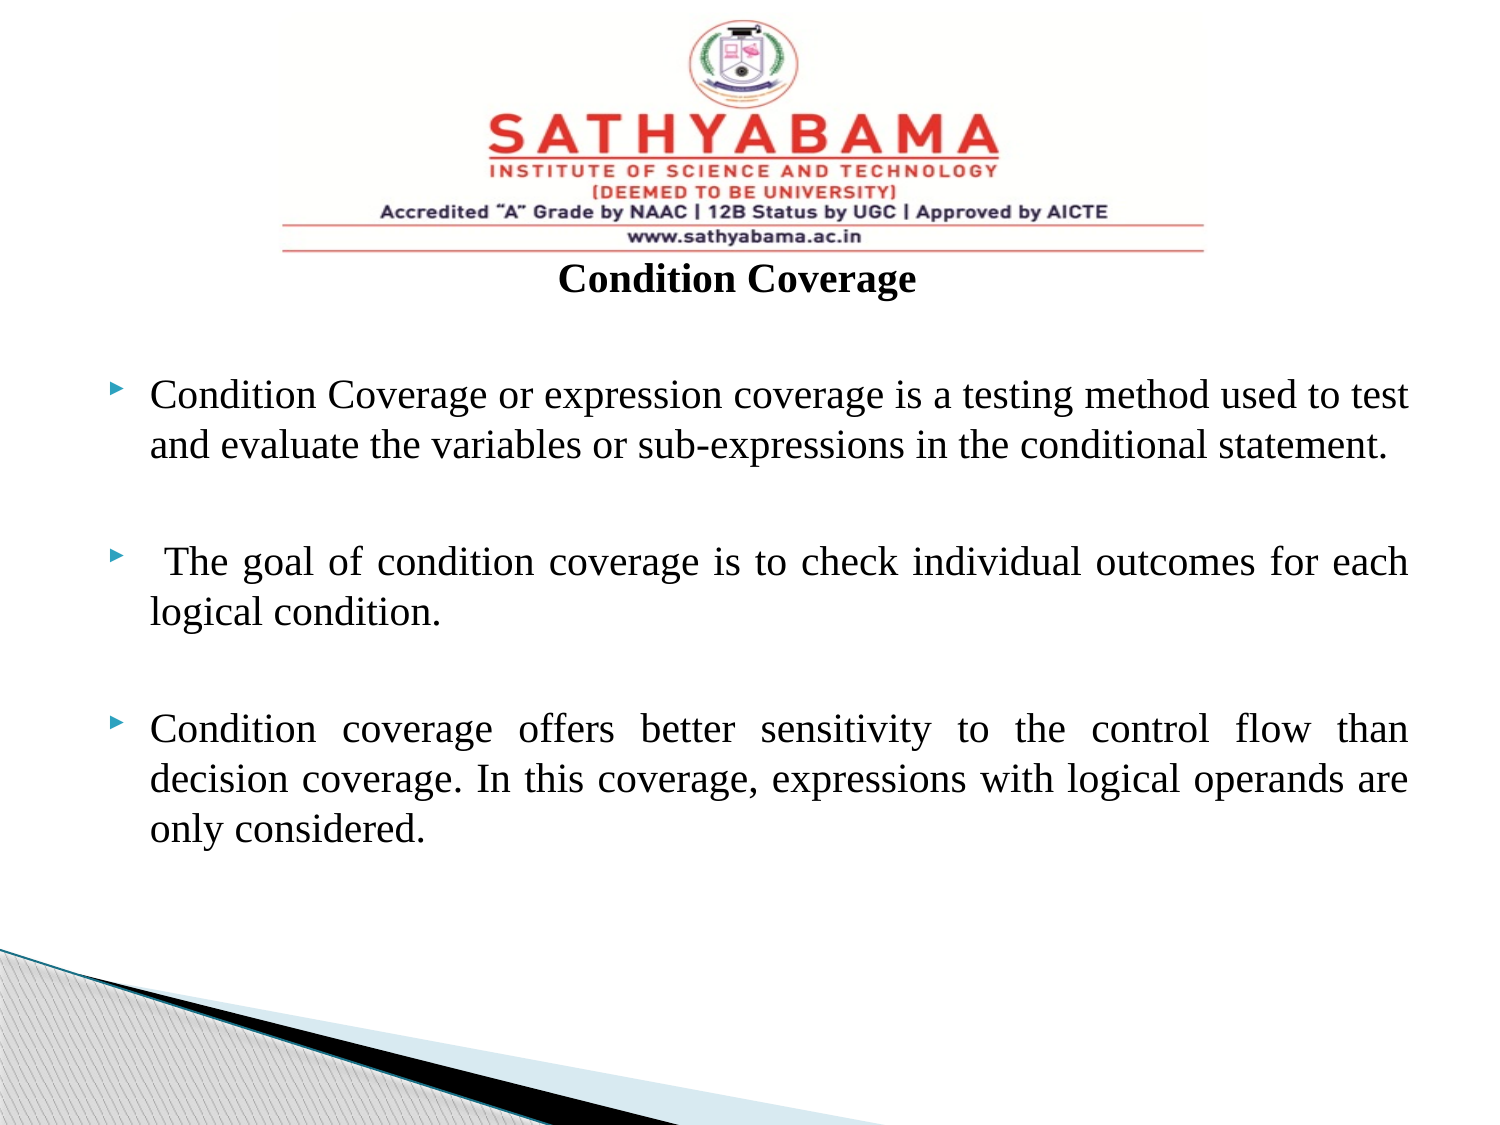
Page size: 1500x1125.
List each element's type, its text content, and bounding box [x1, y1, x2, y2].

picture [249, 12, 1225, 243]
list Condition Coverage Condition Coverage or expression coverage is a testing method used to test and evaluate the variables or sub-expressions in the conditional statement. The goal of condition coverage is to check individual outcomes for each logical condition. Condition coverage offers better sensitivity to the control flow than decision coverage. In this coverage, expressions with logical operands are only considered. [75, 243, 1425, 986]
